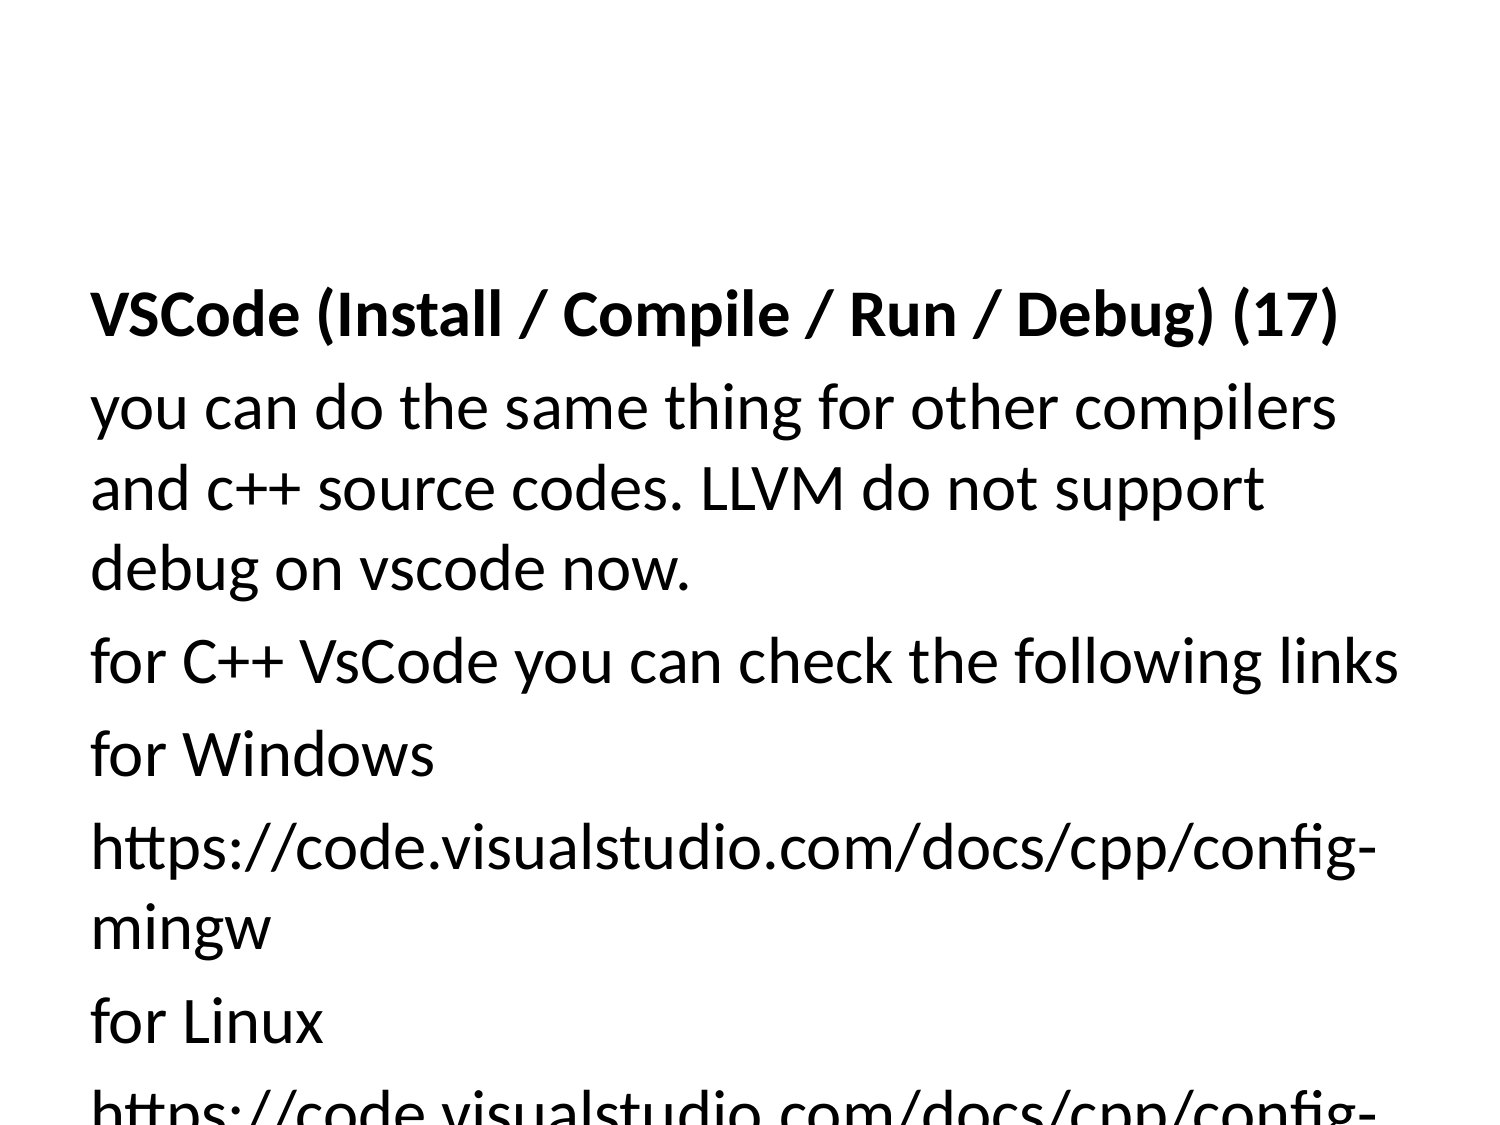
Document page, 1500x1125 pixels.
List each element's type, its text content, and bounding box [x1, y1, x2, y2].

list VSCode (Install / Compile / Run / Debug) (17) you can do the same thing for other compilers and c++ source codes. LLVM do not support debug on vscode now. for C++ VsCode you can check the following links for Windows https://code.visualstudio.com/docs/cpp/config-mingw for Linux https://code.visualstudio.com/docs/cpp/config-linux for WSL https://code.visualstudio.com/docs/cpp/config-wsl [75, 262, 1425, 1005]
